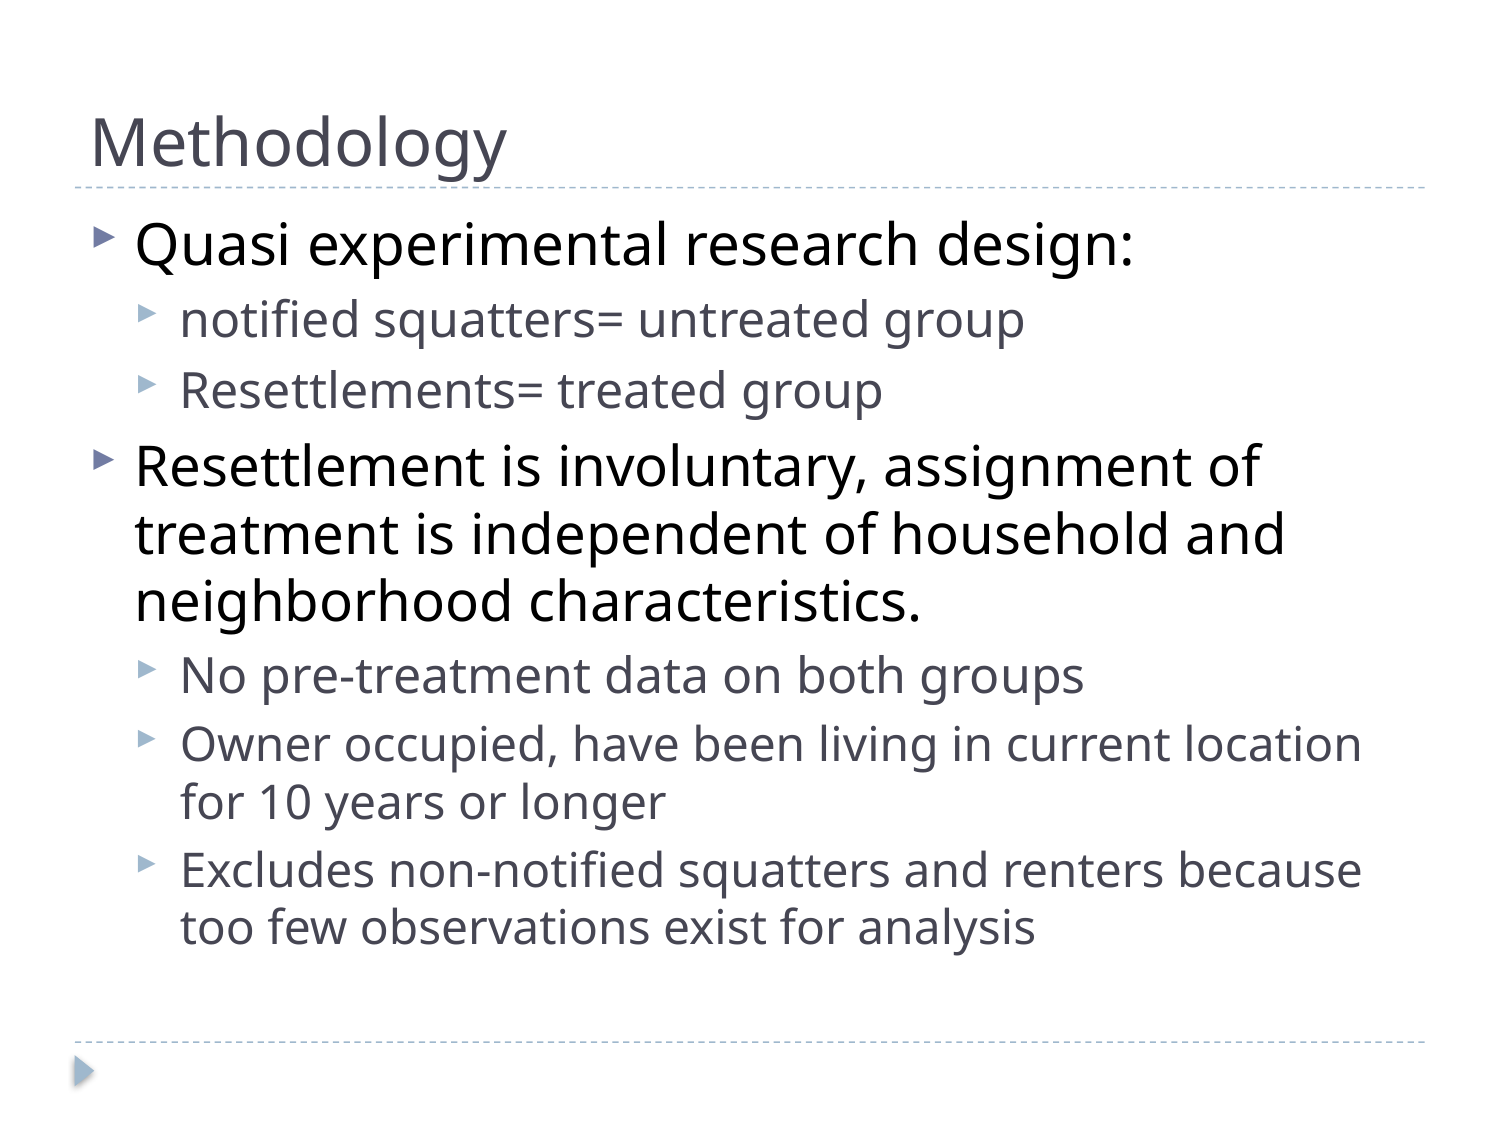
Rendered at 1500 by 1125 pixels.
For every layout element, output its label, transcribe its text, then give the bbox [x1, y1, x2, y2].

list Quasi experimental research design: notified squatters= untreated group Resettlements= treated group Resettlement is involuntary, assignment of treatment is independent of household and neighborhood characteristics. No pre-treatment data on both groups Owner occupied, have been living in current location for 10 years or longer Excludes non-notified squatters and renters because too few observations exist for analysis [75, 200, 1425, 1010]
title Methodology [75, 24, 1425, 188]
